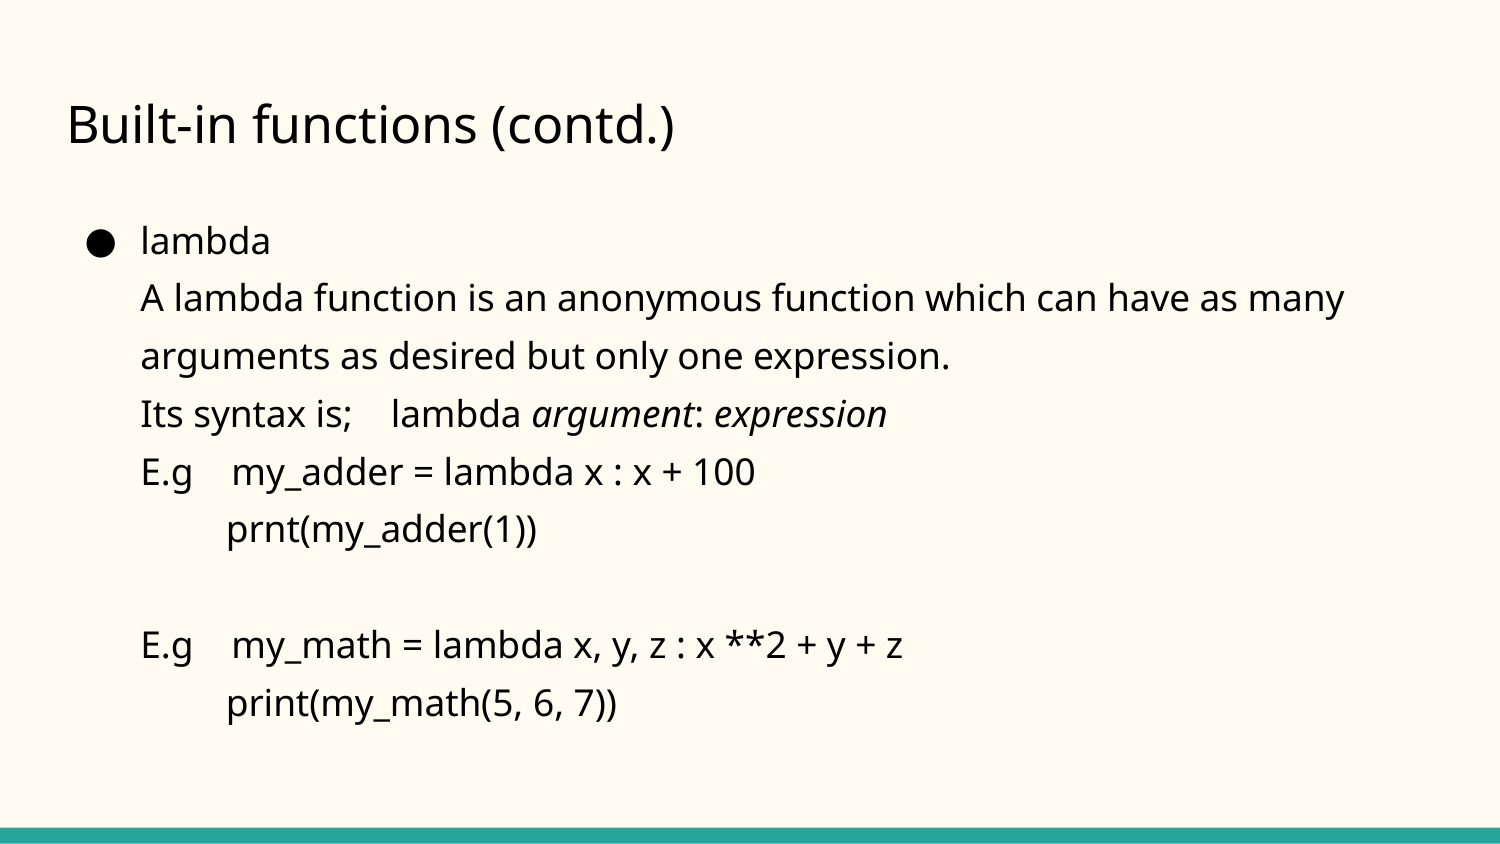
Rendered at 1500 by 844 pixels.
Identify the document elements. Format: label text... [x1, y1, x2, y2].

title Built-in functions (contd.) [51, 72, 1449, 174]
list lambda A lambda function is an anonymous function which can have as many arguments as desired but only one expression. Its syntax is; lambda argument: expression E.g my_adder = lambda x : x + 100 prnt(my_adder(1)) E.g my_math = lambda x, y, z : x **2 + y + z print(my_math(5, 6, 7)) [51, 192, 1449, 750]
